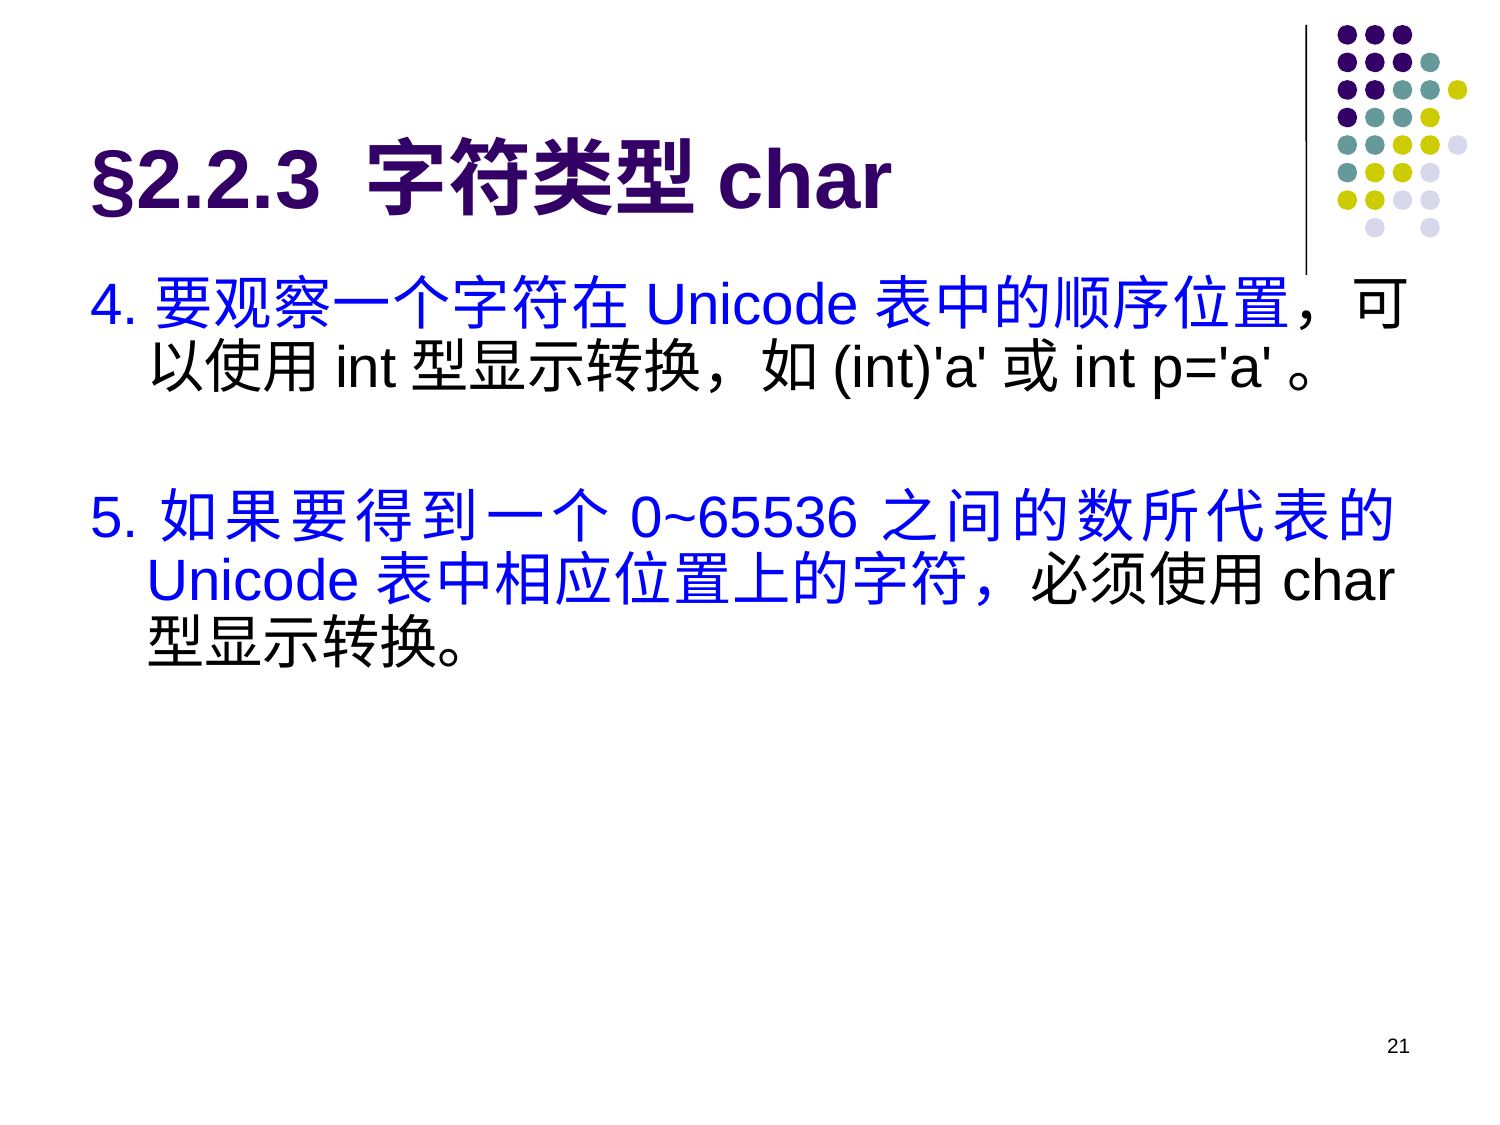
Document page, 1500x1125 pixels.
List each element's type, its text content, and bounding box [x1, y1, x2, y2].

title §2.2.3 字符类型char [74, 19, 1313, 233]
slide_number 21 [1074, 1024, 1426, 1101]
list 4.要观察一个字符在Unicode表中的顺序位置，可以使用int型显示转换，如(int)'a'或int p='a'。 5.如果要得到一个0~65536之间的数所代表的Unicode表中相应位置上的字符，必须使用char型显示转换。 [74, 266, 1426, 1006]
